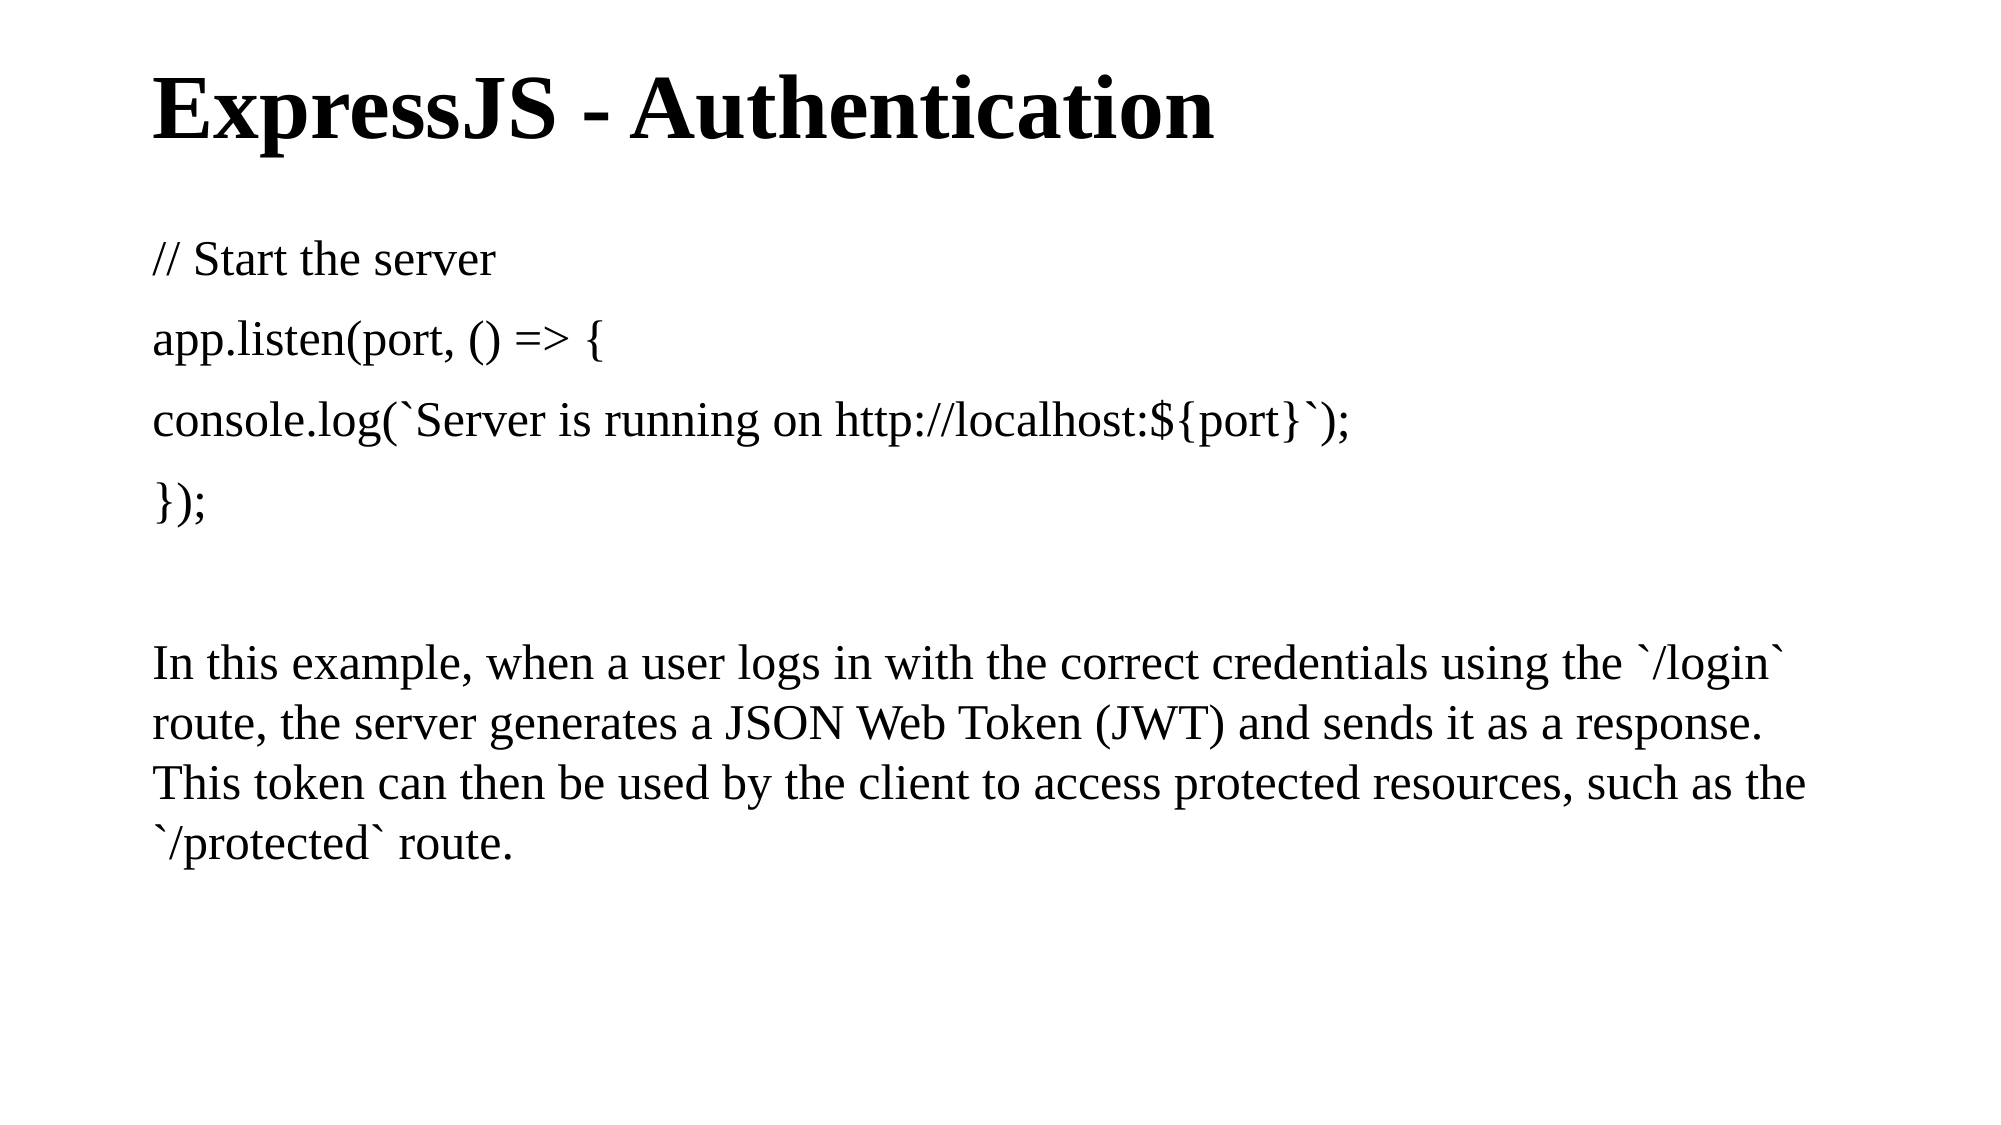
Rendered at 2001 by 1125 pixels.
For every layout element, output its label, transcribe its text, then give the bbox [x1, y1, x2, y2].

list // Start the server app.listen(port, () => { console.log(`Server is running on http://localhost:${port}`); }); In this example, when a user logs in with the correct credentials using the `/login` route, the server generates a JSON Web Token (JWT) and sends it as a response. This token can then be used by the client to access protected resources, such as the `/protected` route. [137, 217, 1863, 1080]
title ExpressJS - Authentication [137, 0, 1863, 217]
